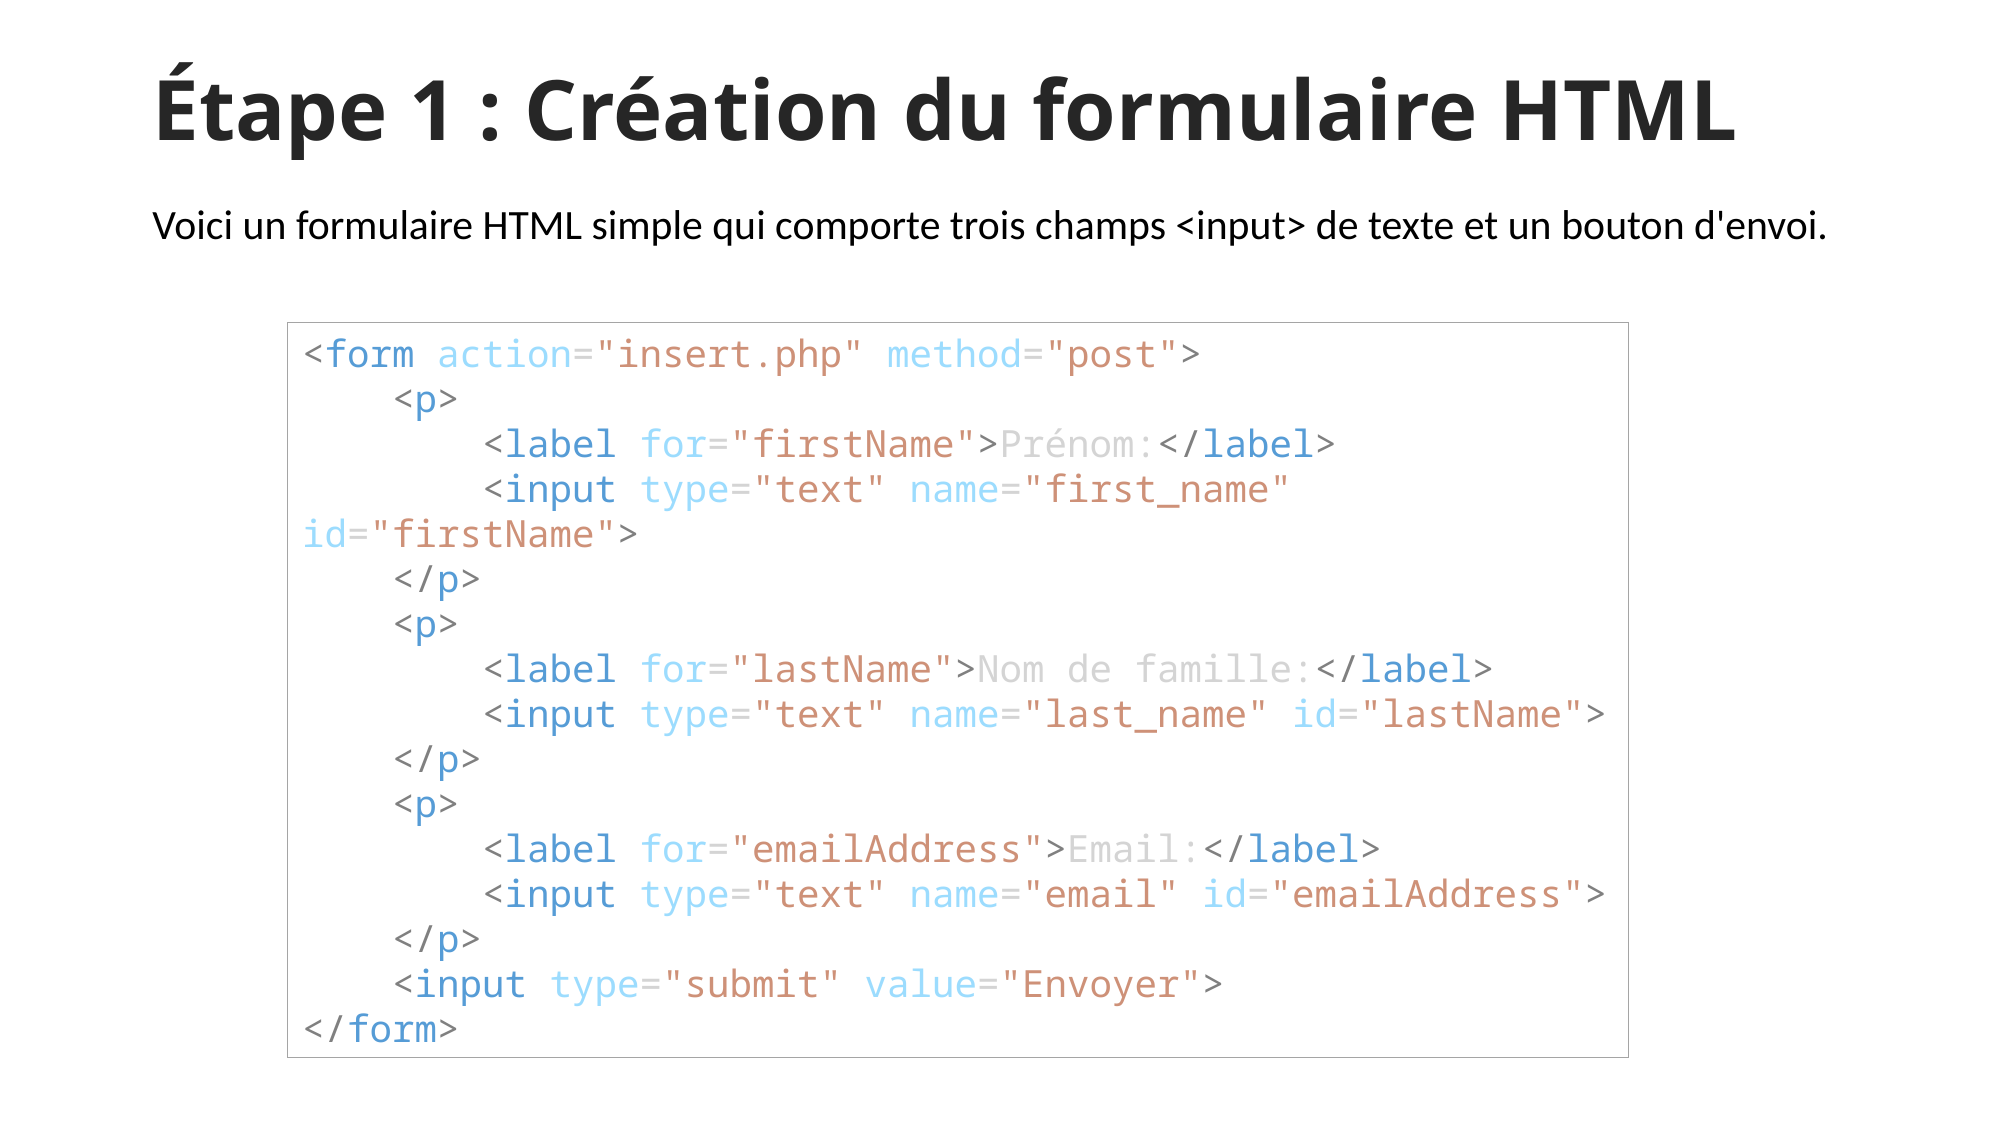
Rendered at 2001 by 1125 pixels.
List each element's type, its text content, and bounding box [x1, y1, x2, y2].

text_box <form action="insert.php" method="post"> <p> <label for="firstName">Prénom:</label> <input type="text" name="first_name" id="firstName"> </p> <p> <label for="lastName">Nom de famille:</label> <input type="text" name="last_name" id="lastName"> </p> <p> <label for="emailAddress">Email:</label> <input type="text" name="email" id="emailAddress"> </p> <input type="submit" value="Envoyer"> </form> [287, 322, 1629, 1058]
title Étape 1 : Création du formulaire HTML [137, 59, 1863, 167]
list Voici un formulaire HTML simple qui comporte trois champs <input> de texte et un bouton d'envoi. [137, 196, 1863, 1066]
